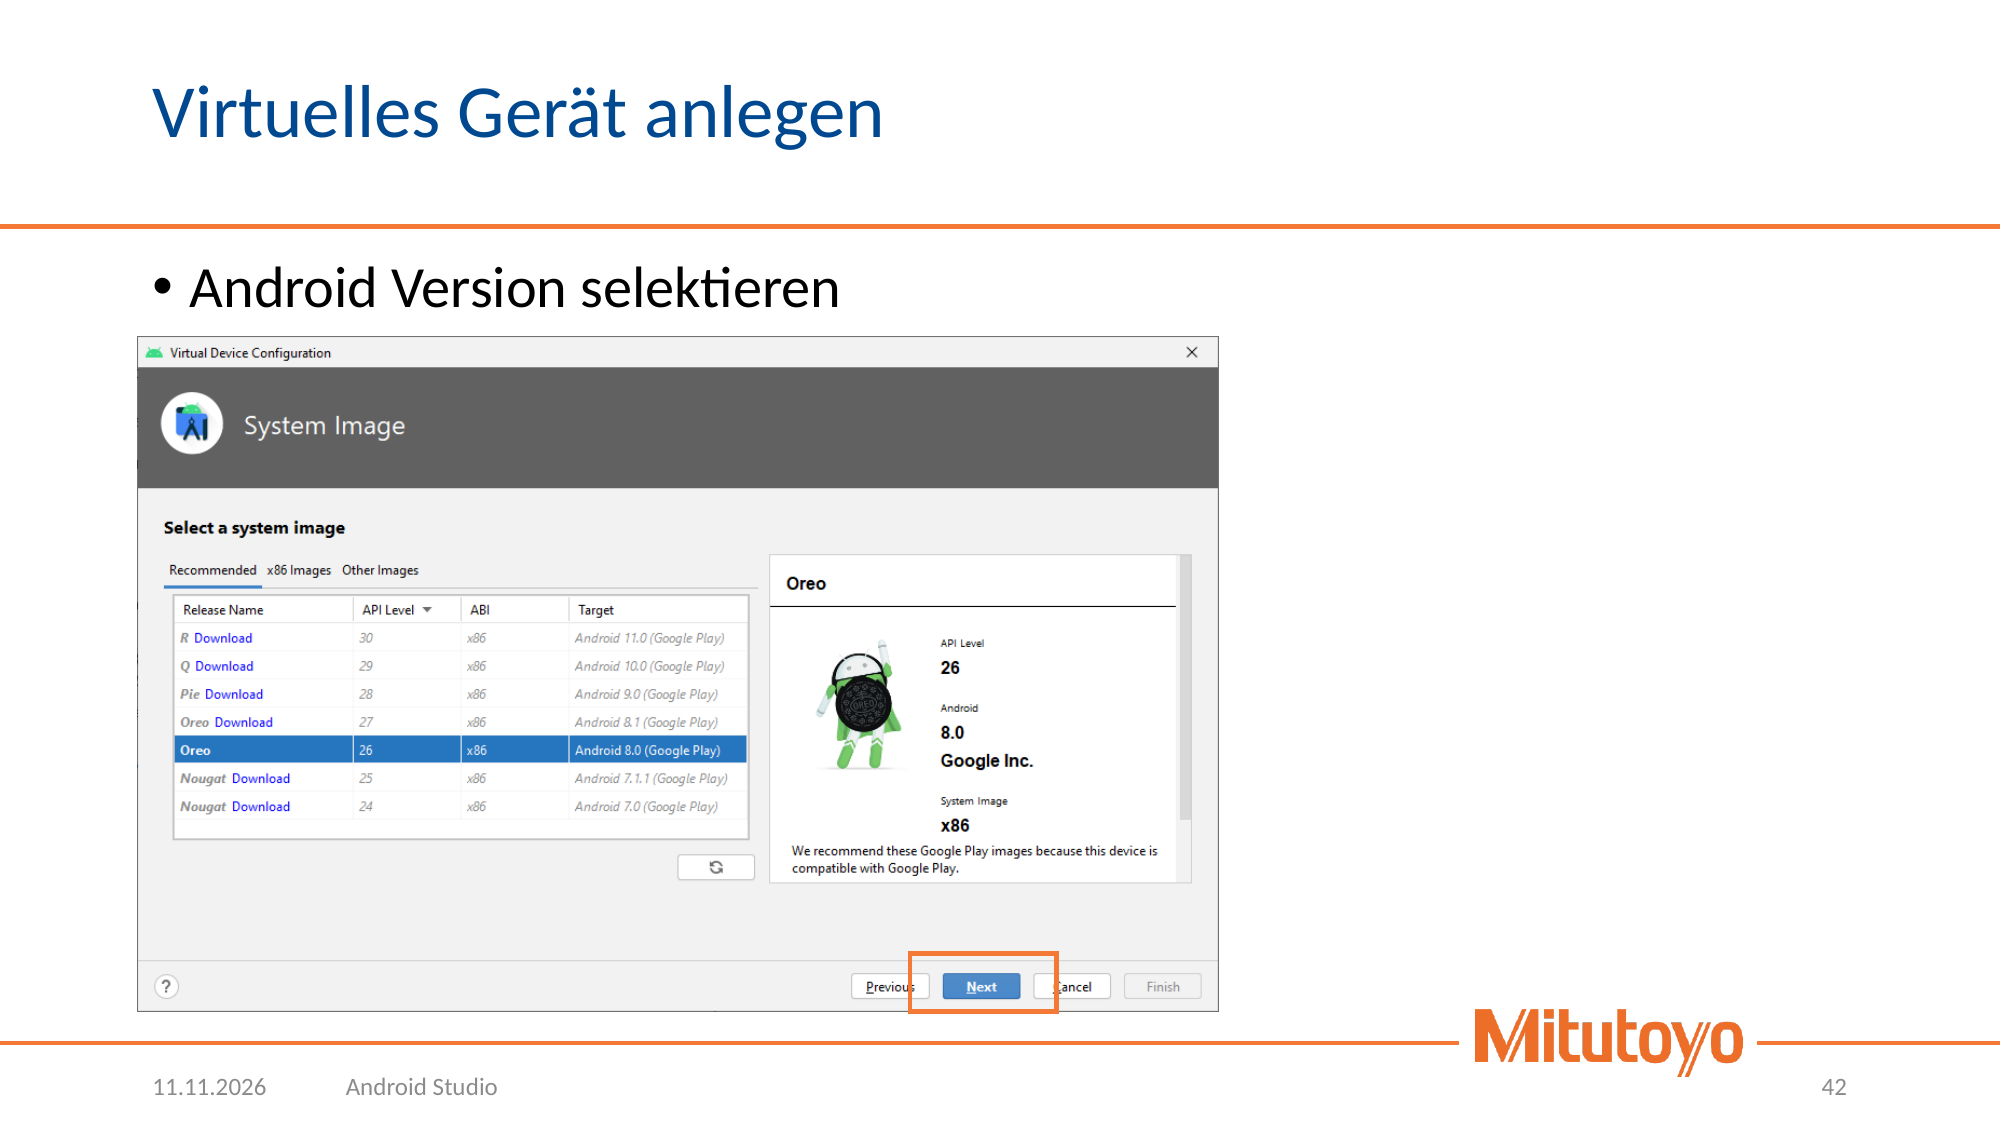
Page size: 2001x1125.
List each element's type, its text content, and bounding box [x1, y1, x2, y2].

title Virtuelles Gerät anlegen [137, 24, 1863, 203]
slide_number 42 [1743, 1055, 1863, 1116]
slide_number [137, 1055, 313, 1116]
footer Android Studio [330, 1055, 1721, 1116]
picture [1475, 1012, 1744, 1077]
list Android Version selektieren [137, 249, 1863, 1012]
picture [137, 336, 1219, 1012]
